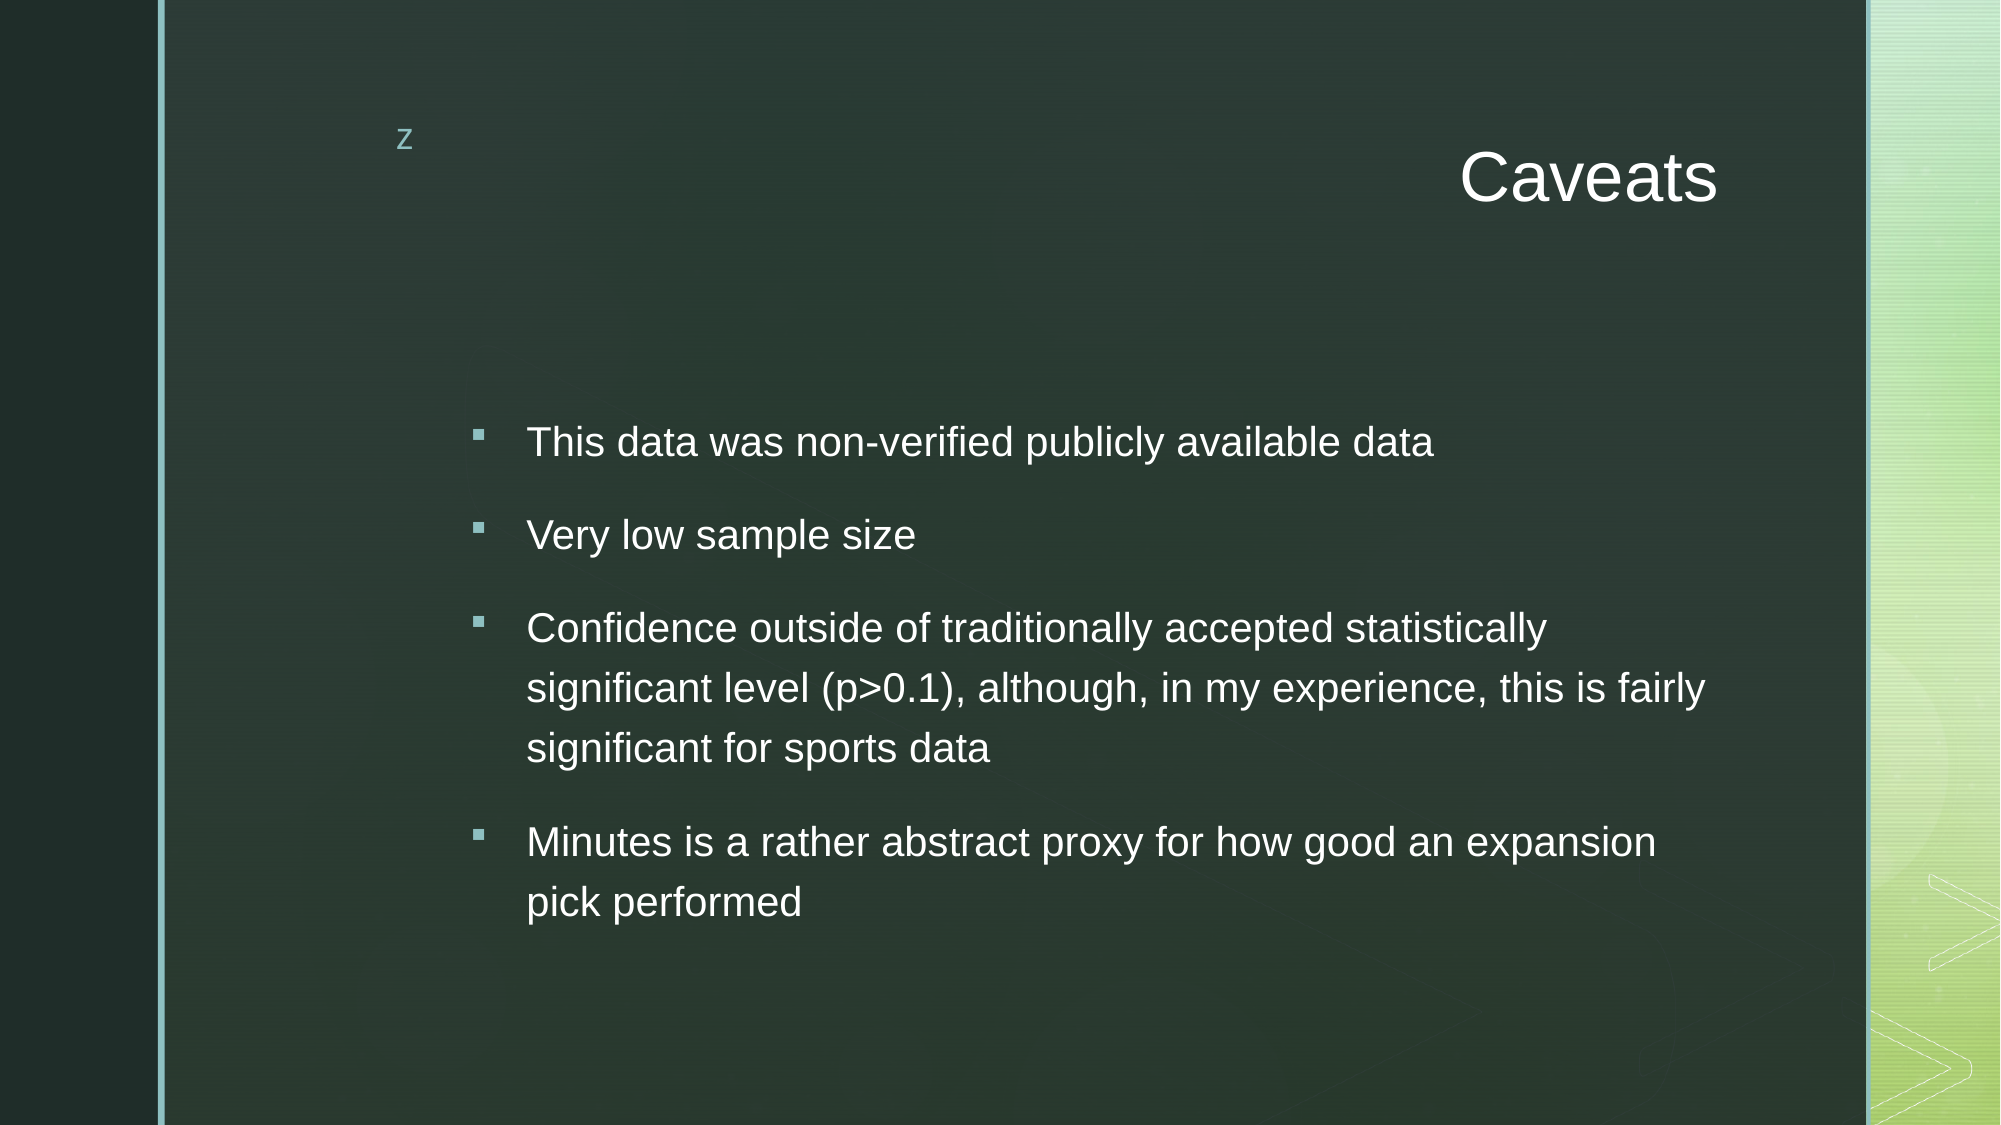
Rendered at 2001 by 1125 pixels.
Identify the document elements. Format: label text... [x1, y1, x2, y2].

title Caveats [428, 132, 1734, 310]
picture [1871, 0, 2001, 1125]
list This data was non-verified publicly available data Very low sample size Confidence outside of traditionally accepted statistically significant level (p>0.1), although, in my experience, this is fairly significant for sports data Minutes is a rather abstract proxy for how good an expansion pick performed [454, 336, 1734, 993]
